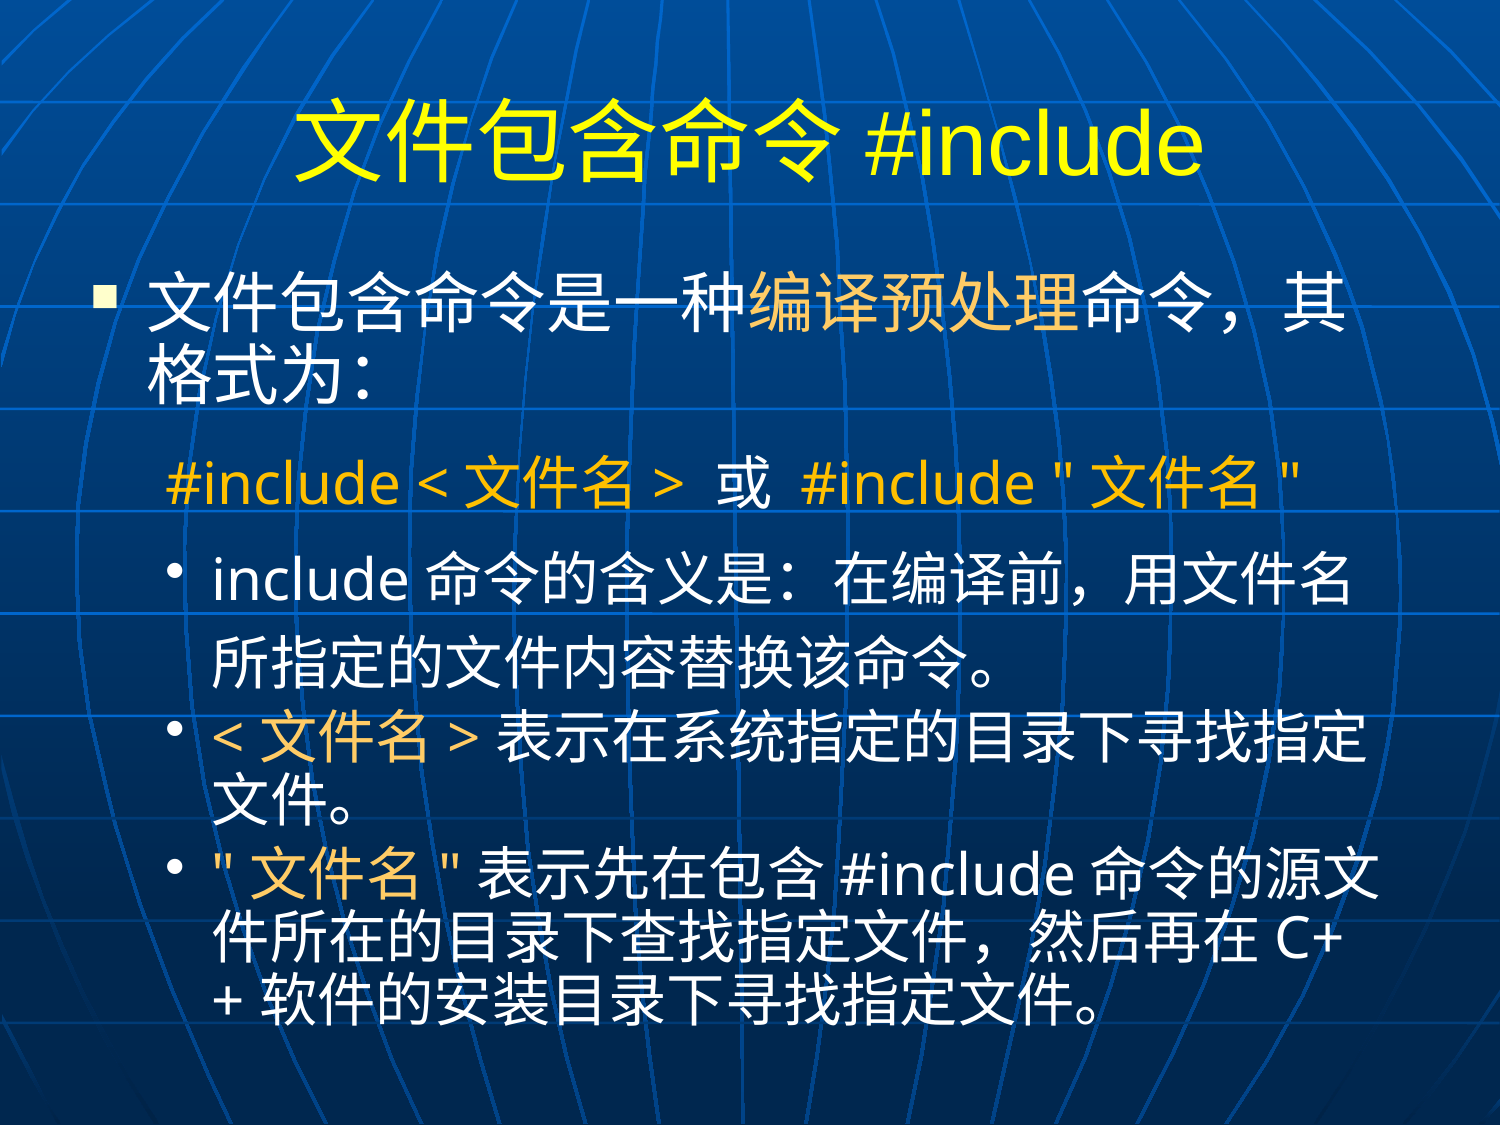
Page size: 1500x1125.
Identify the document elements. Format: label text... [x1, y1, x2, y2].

list 文件包含命令是一种编译预处理命令，其格式为： #include <文件名> 或 #include "文件名" include命令的含义是：在编译前，用文件名所指定的文件内容替换该命令。 <文件名>表示在系统指定的目录下寻找指定文件。 "文件名"表示先在包含#include命令的源文件所在的目录下查找指定文件，然后再在C++软件的安装目录下寻找指定文件。 [75, 262, 1425, 1083]
title 文件包含命令#include [75, 45, 1425, 233]
